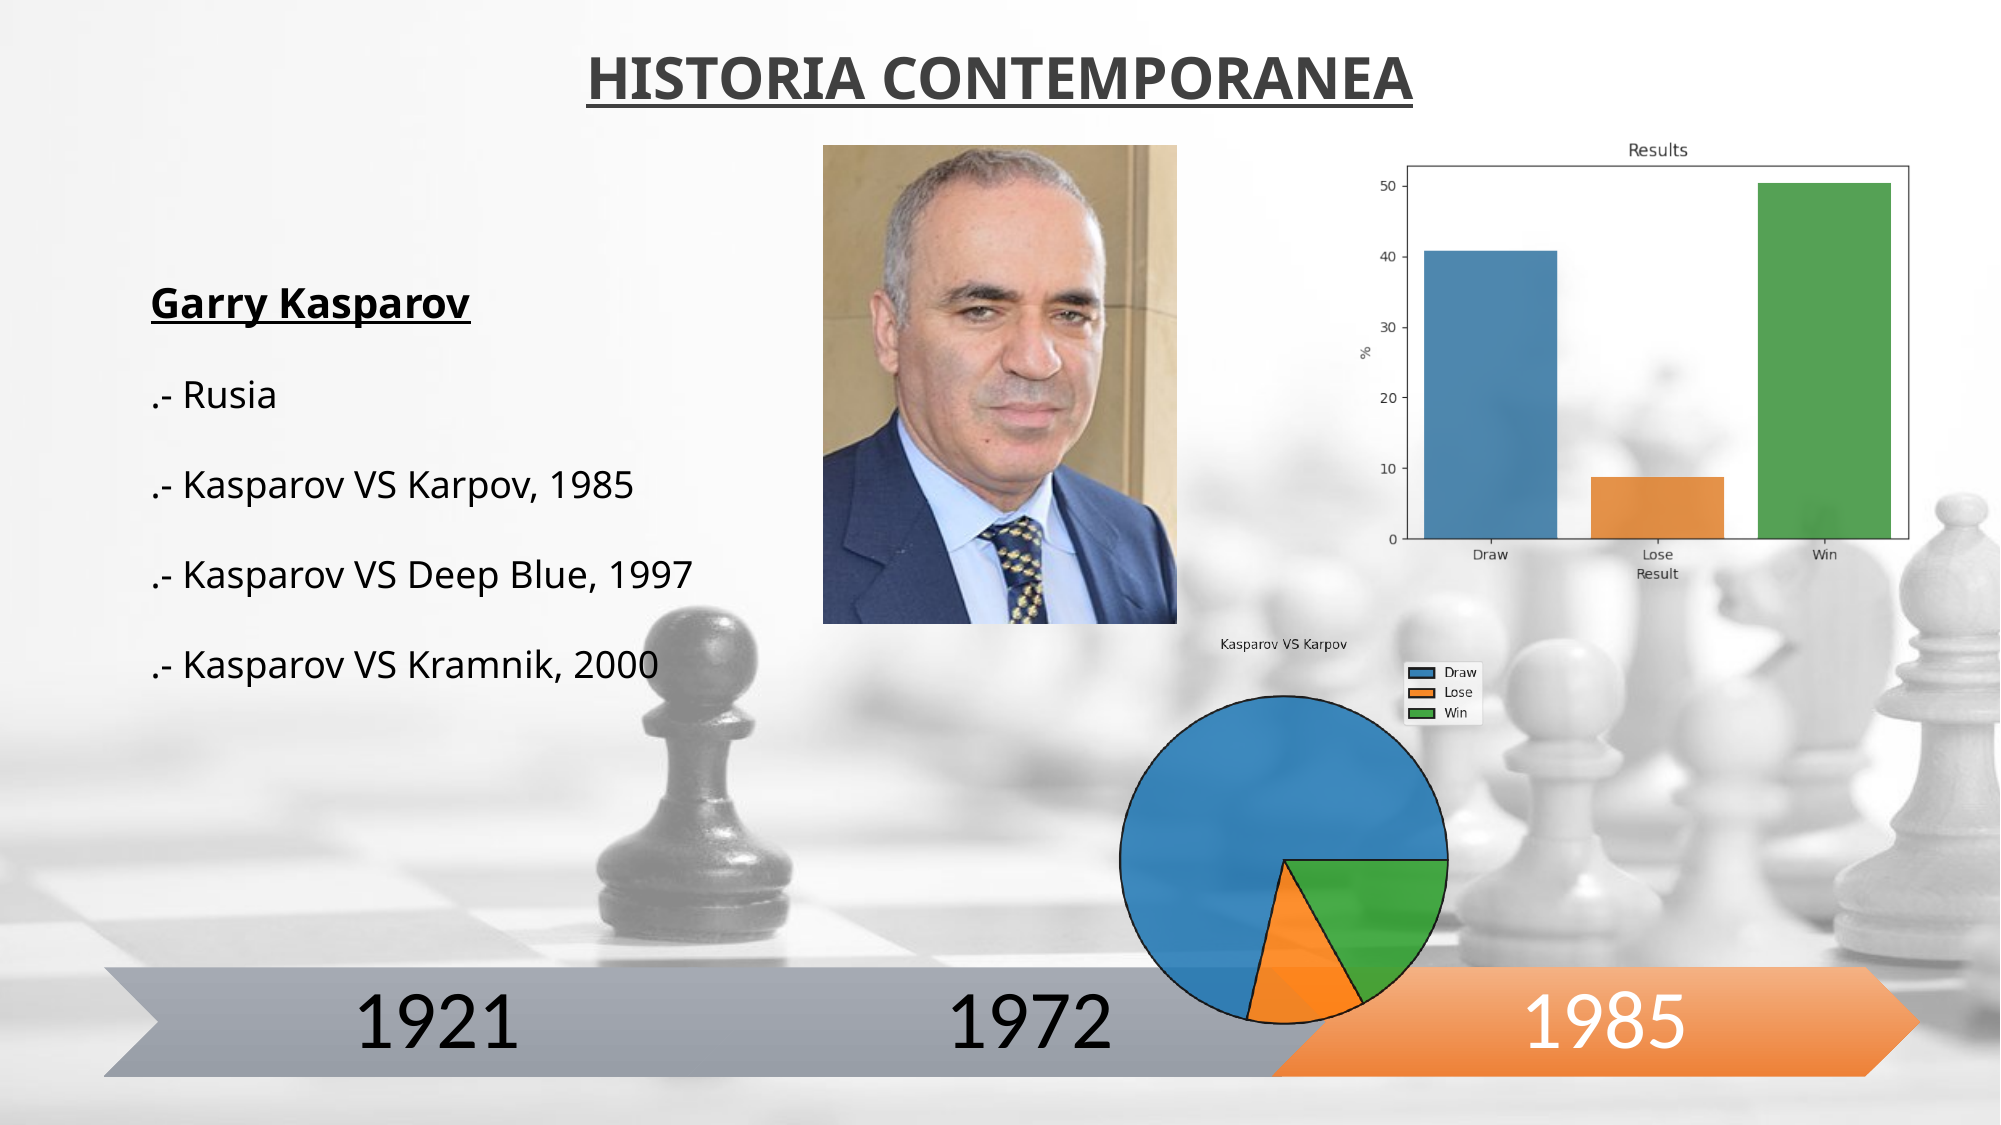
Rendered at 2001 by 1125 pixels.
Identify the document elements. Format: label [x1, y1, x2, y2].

text_box [103, 967, 1011, 1077]
picture [0, 0, 2000, 1125]
text_box [1543, 967, 1920, 1077]
